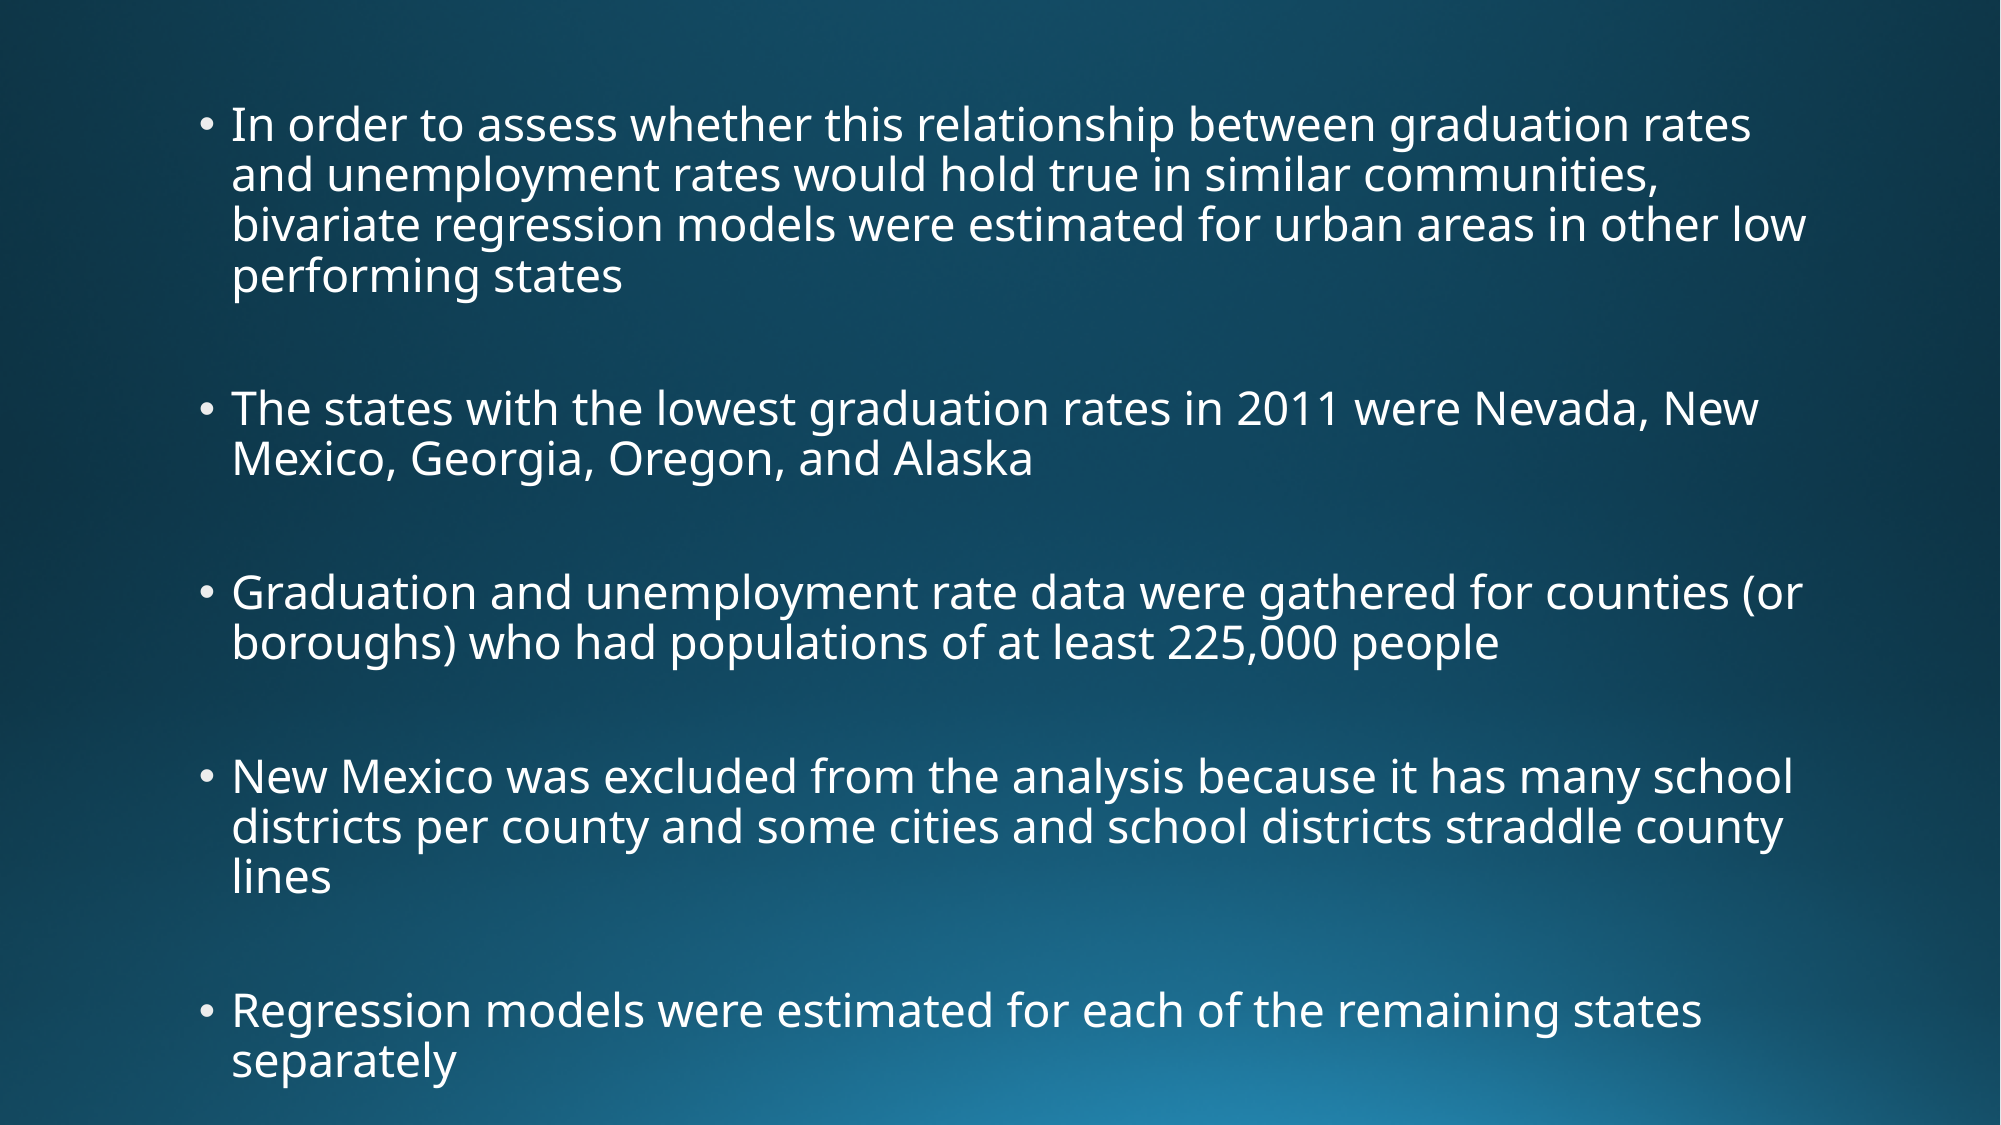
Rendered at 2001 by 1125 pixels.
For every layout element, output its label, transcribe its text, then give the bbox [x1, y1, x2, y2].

list In order to assess whether this relationship between graduation rates and unemployment rates would hold true in similar communities, bivariate regression models were estimated for urban areas in other low performing states The states with the lowest graduation rates in 2011 were Nevada, New Mexico, Georgia, Oregon, and Alaska Graduation and unemployment rate data were gathered for counties (or boroughs) who had populations of at least 225,000 people New Mexico was excluded from the analysis because it has many school districts per county and some cities and school districts straddle county lines Regression models were estimated for each of the remaining states separately [183, 93, 1863, 1100]
picture [0, 0, 2001, 1125]
